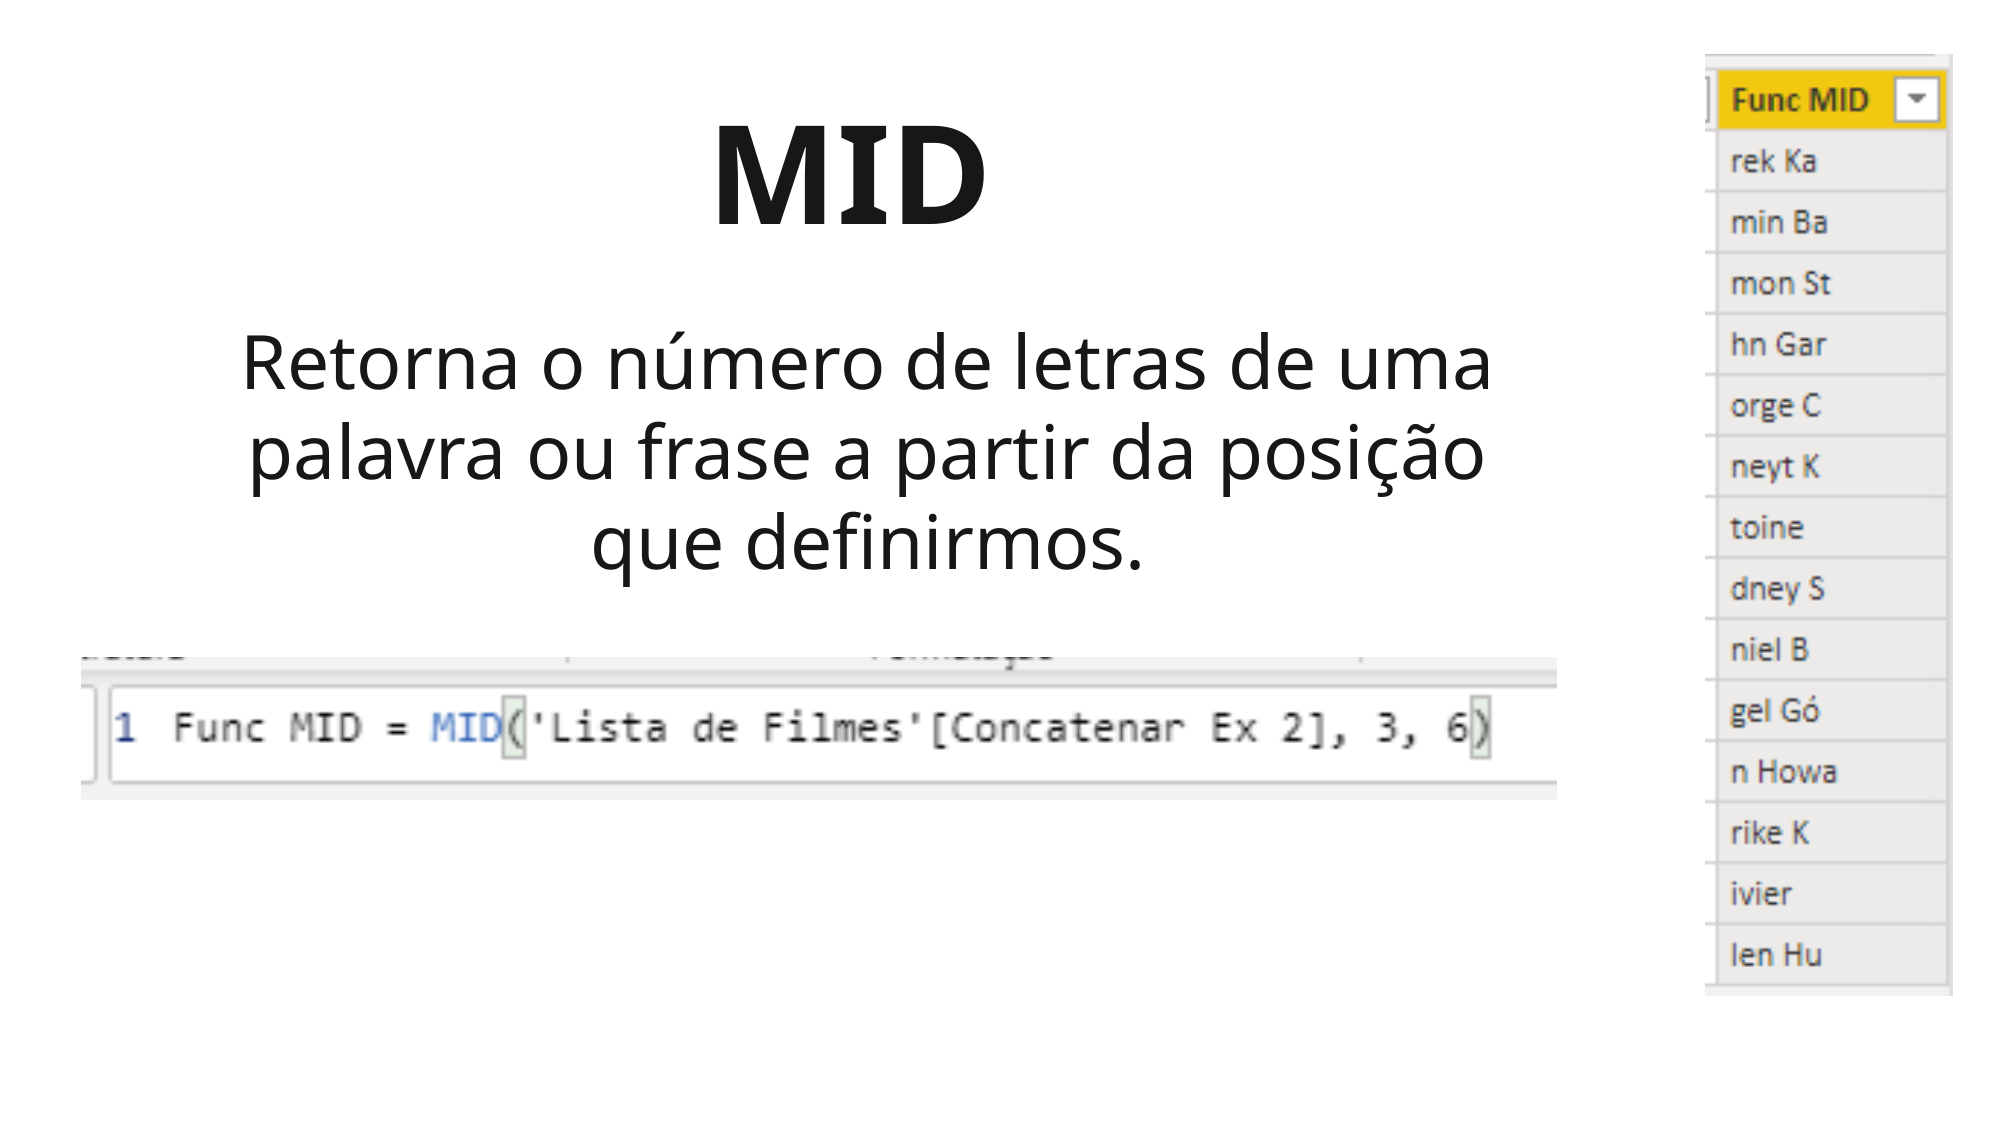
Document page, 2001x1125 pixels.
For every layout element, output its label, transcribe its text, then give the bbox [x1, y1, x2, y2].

picture [1705, 54, 1953, 996]
text_box MID [262, 79, 1438, 260]
text_box Retorna o número de letras de uma palavra ou frase a partir da posição que definirmos. [195, 307, 1541, 592]
picture [81, 657, 1557, 800]
